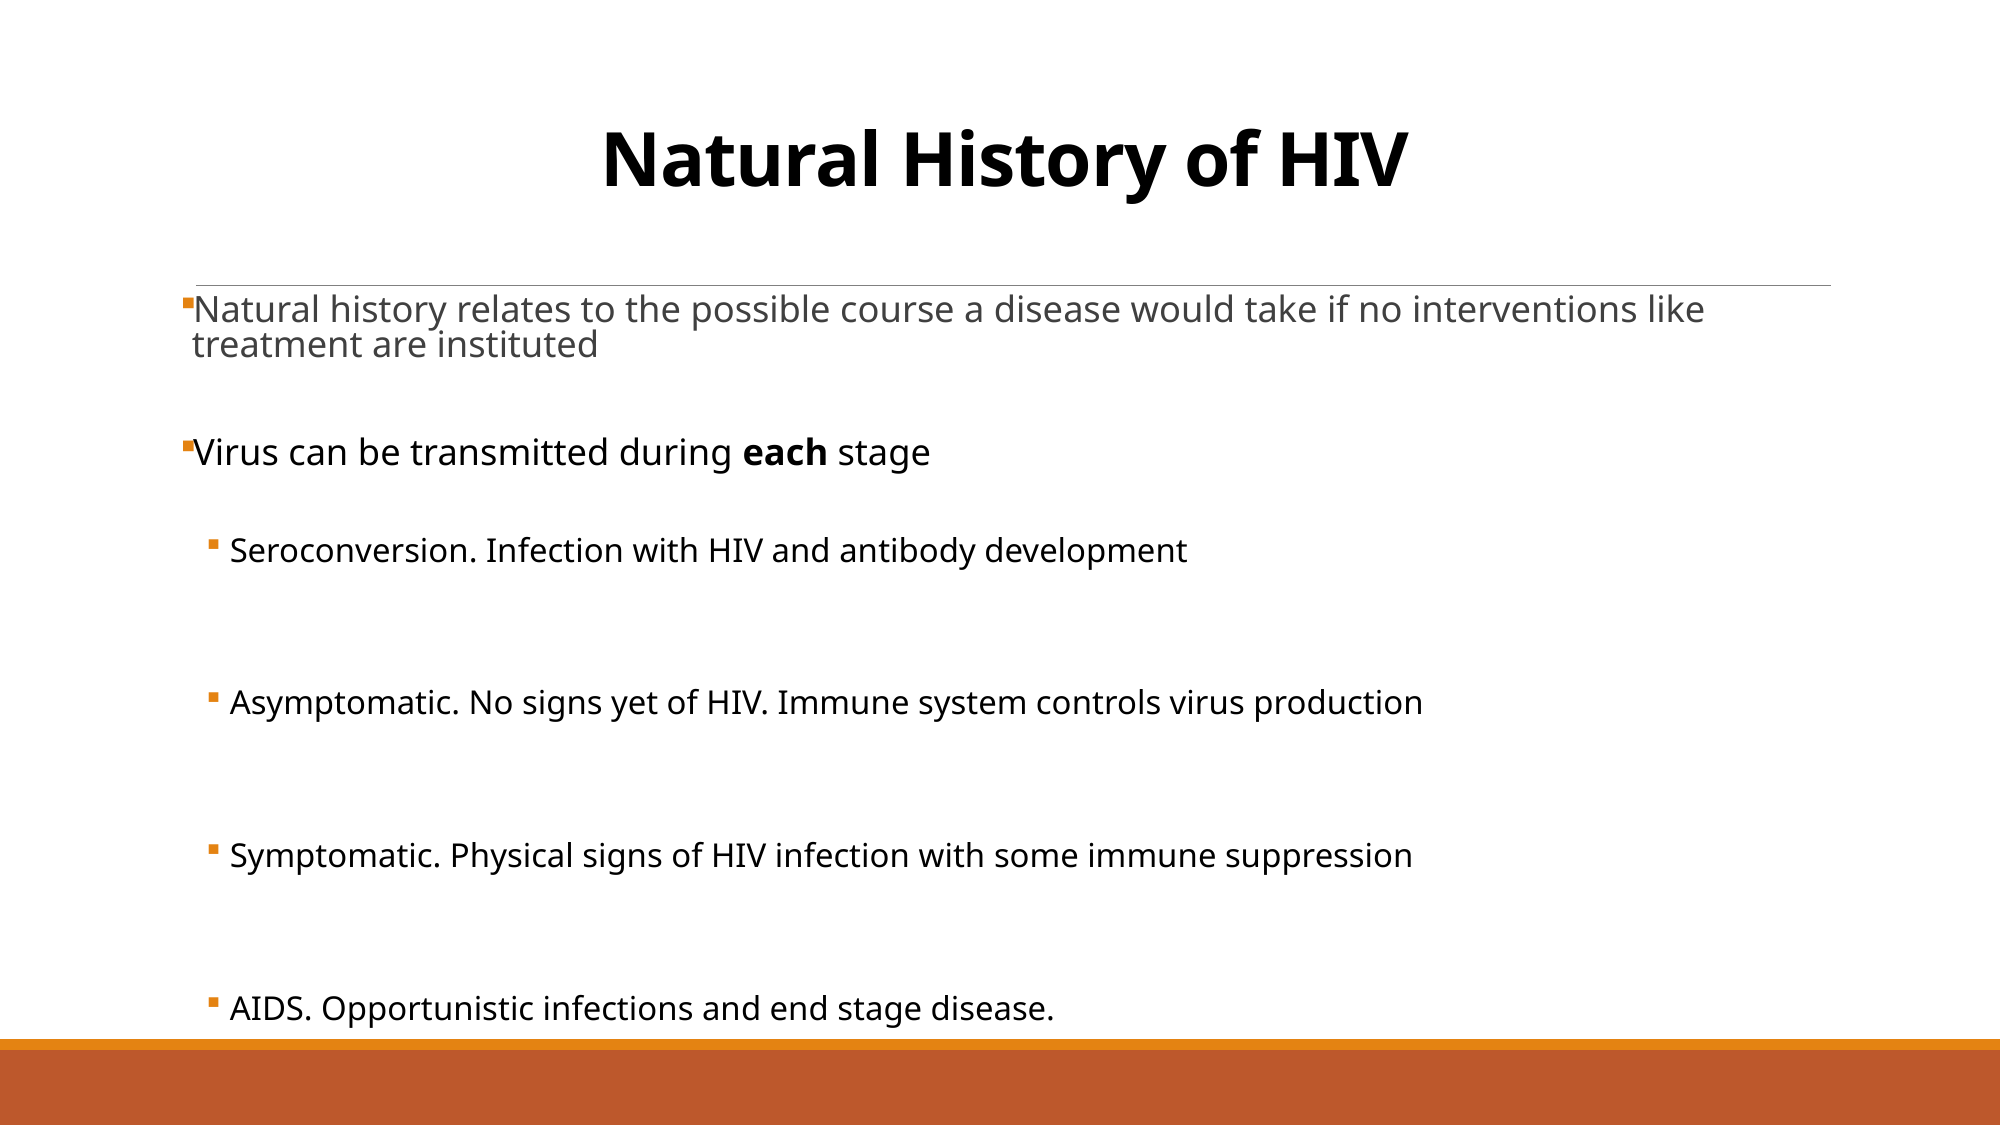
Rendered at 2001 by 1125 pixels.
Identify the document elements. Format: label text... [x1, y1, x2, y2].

title Natural History of HIV [180, 0, 1830, 209]
list Natural history relates to the possible course a disease would take if no interventions like treatment are instituted Virus can be transmitted during each stage Seroconversion. Infection with HIV and antibody development Asymptomatic. No signs yet of HIV. Immune system controls virus production Symptomatic. Physical signs of HIV infection with some immune suppression AIDS. Opportunistic infections and end stage disease. [180, 287, 1830, 1036]
